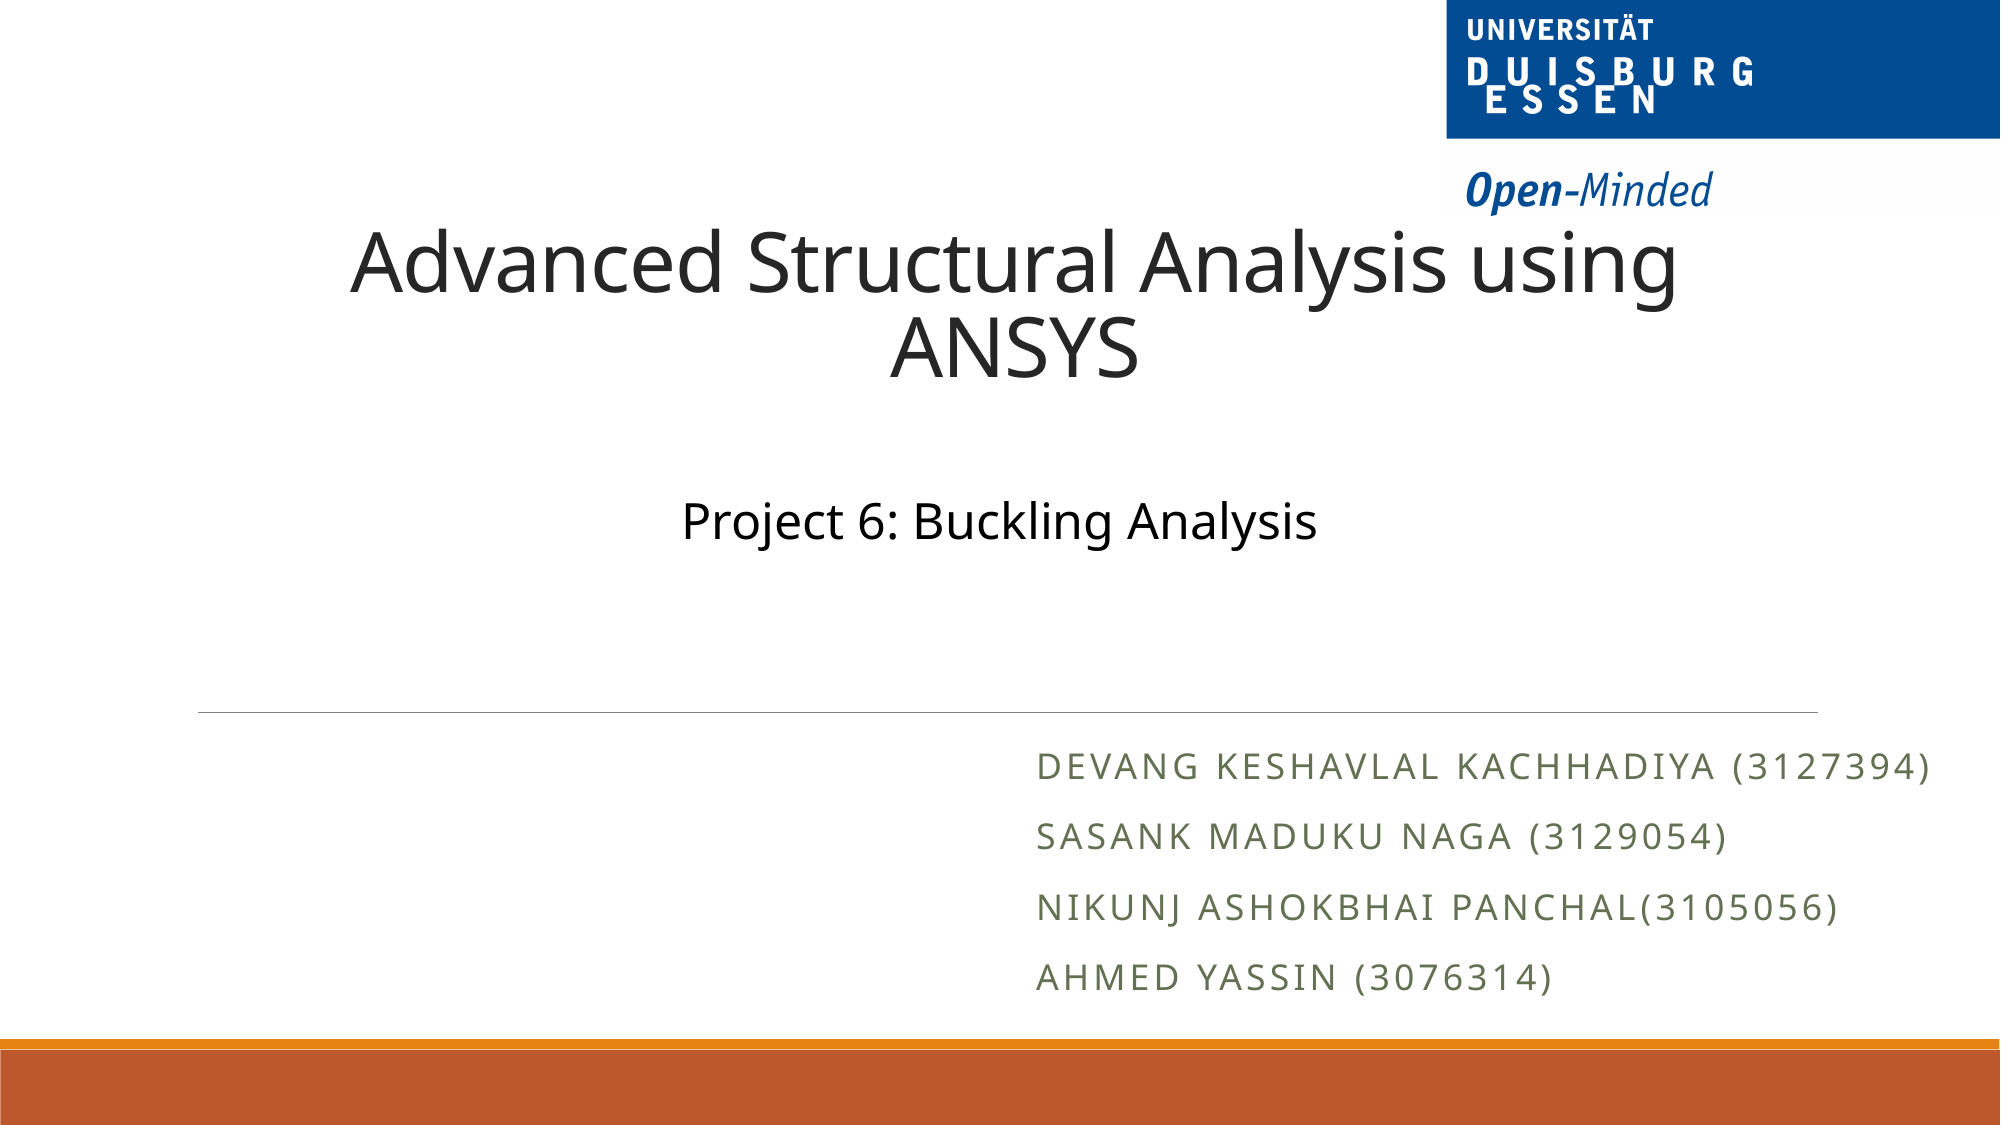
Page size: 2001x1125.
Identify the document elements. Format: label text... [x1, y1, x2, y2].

title Advanced Structural Analysis using ANSYS [265, 211, 1766, 403]
picture [1446, 0, 2000, 216]
subtitle Devang Keshavlal Kachhadiya (3127394) Sasank Maduku Naga (3129054) Nikunj Ashokbhai Panchal(3105056) Ahmed Yassin (3076314) [1021, 736, 1948, 1038]
text_box Project 6: Buckling Analysis [536, 482, 1464, 557]
